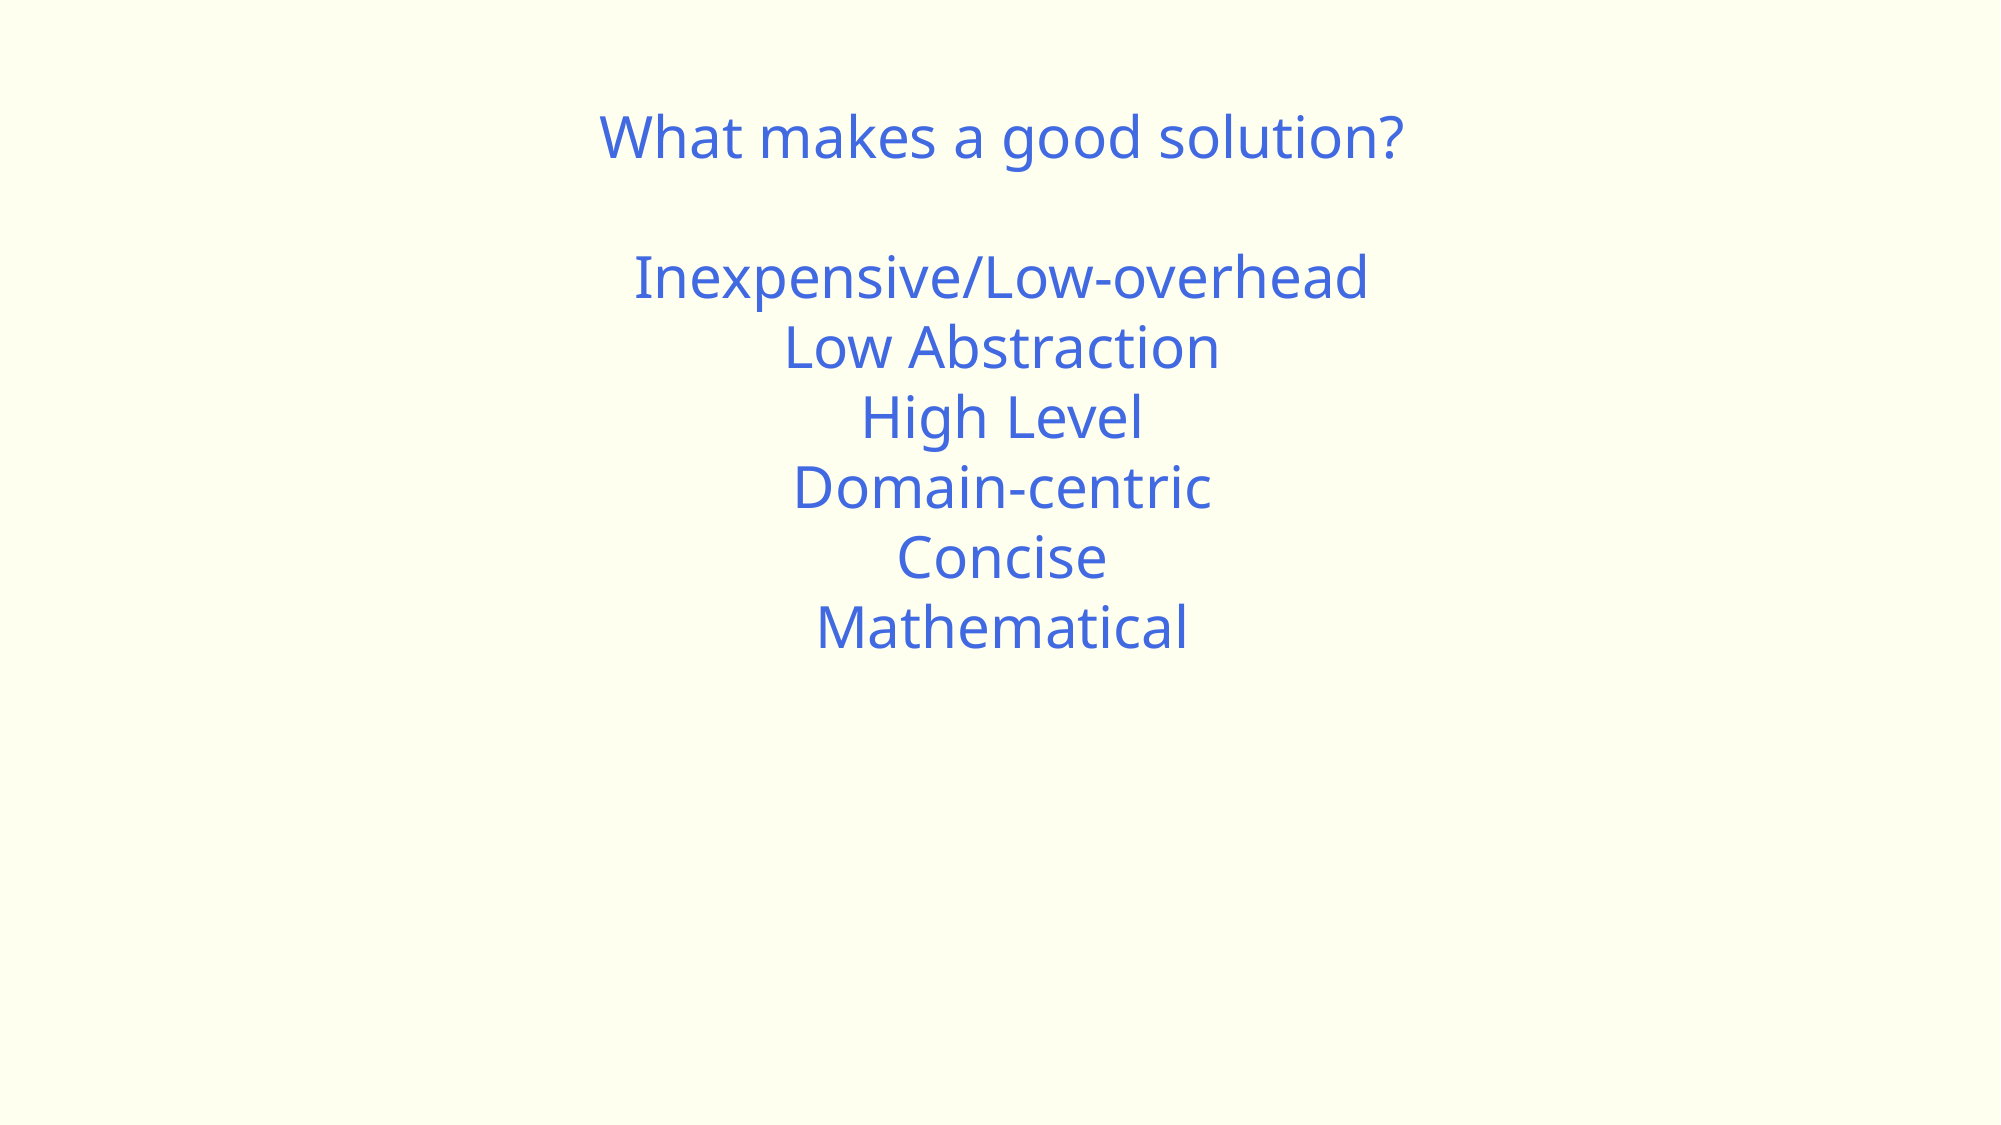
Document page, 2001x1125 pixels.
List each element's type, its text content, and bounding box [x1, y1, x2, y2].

list What makes a good solution? Inexpensive/Low-overhead Low Abstraction High Level Domain-centric Concise Mathematical [31, 29, 1974, 1020]
